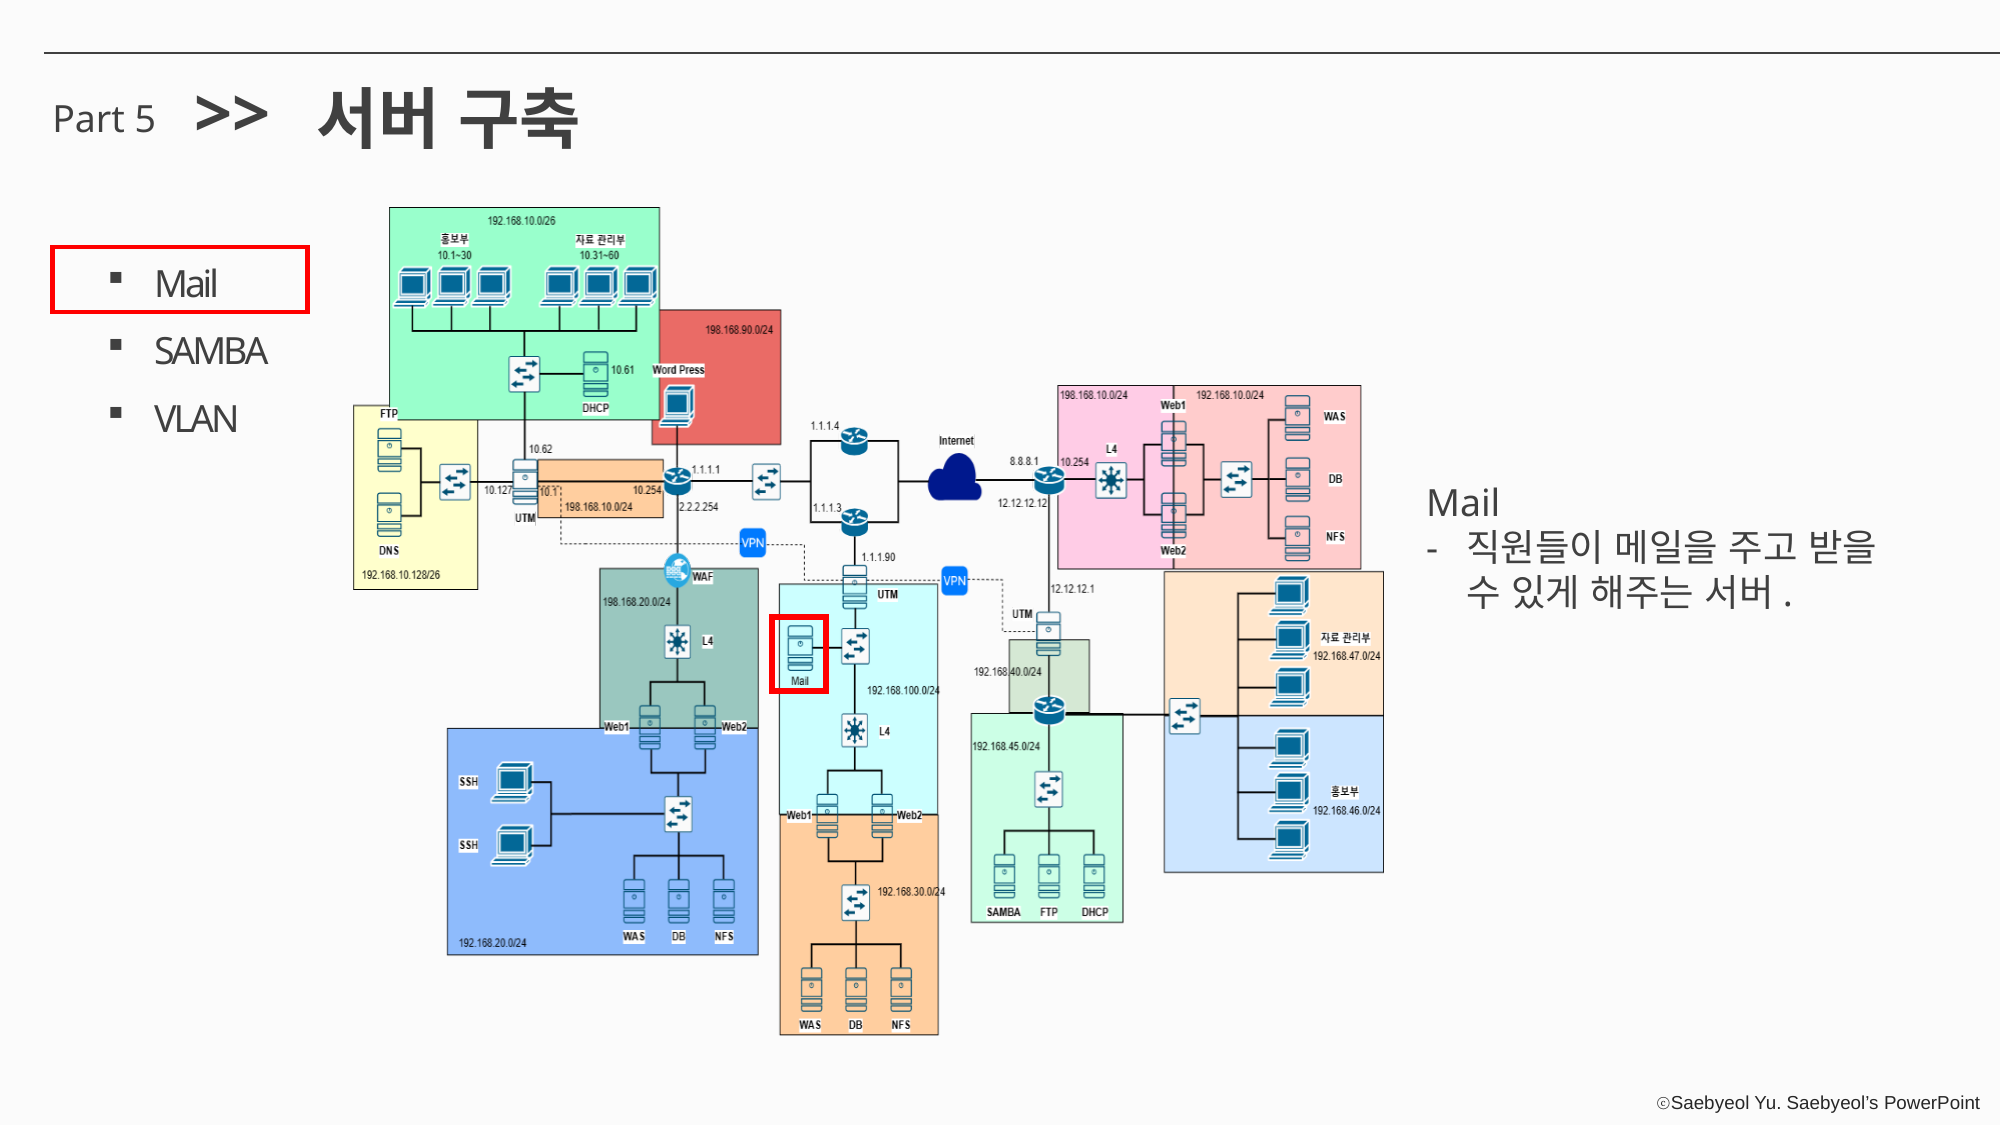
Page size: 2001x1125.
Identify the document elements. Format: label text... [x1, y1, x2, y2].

picture [353, 207, 1384, 1040]
text_box Mail SAMBA VLAN [92, 229, 353, 447]
text_box [52, 246, 309, 313]
text_box Part 5 [37, 87, 171, 147]
text_box Mail - 직원들이 메일을 주고 받을 수 있게 해주는 서버. [1411, 471, 1937, 622]
text_box >> [179, 63, 286, 159]
text_box 서버 구축 [302, 69, 597, 165]
